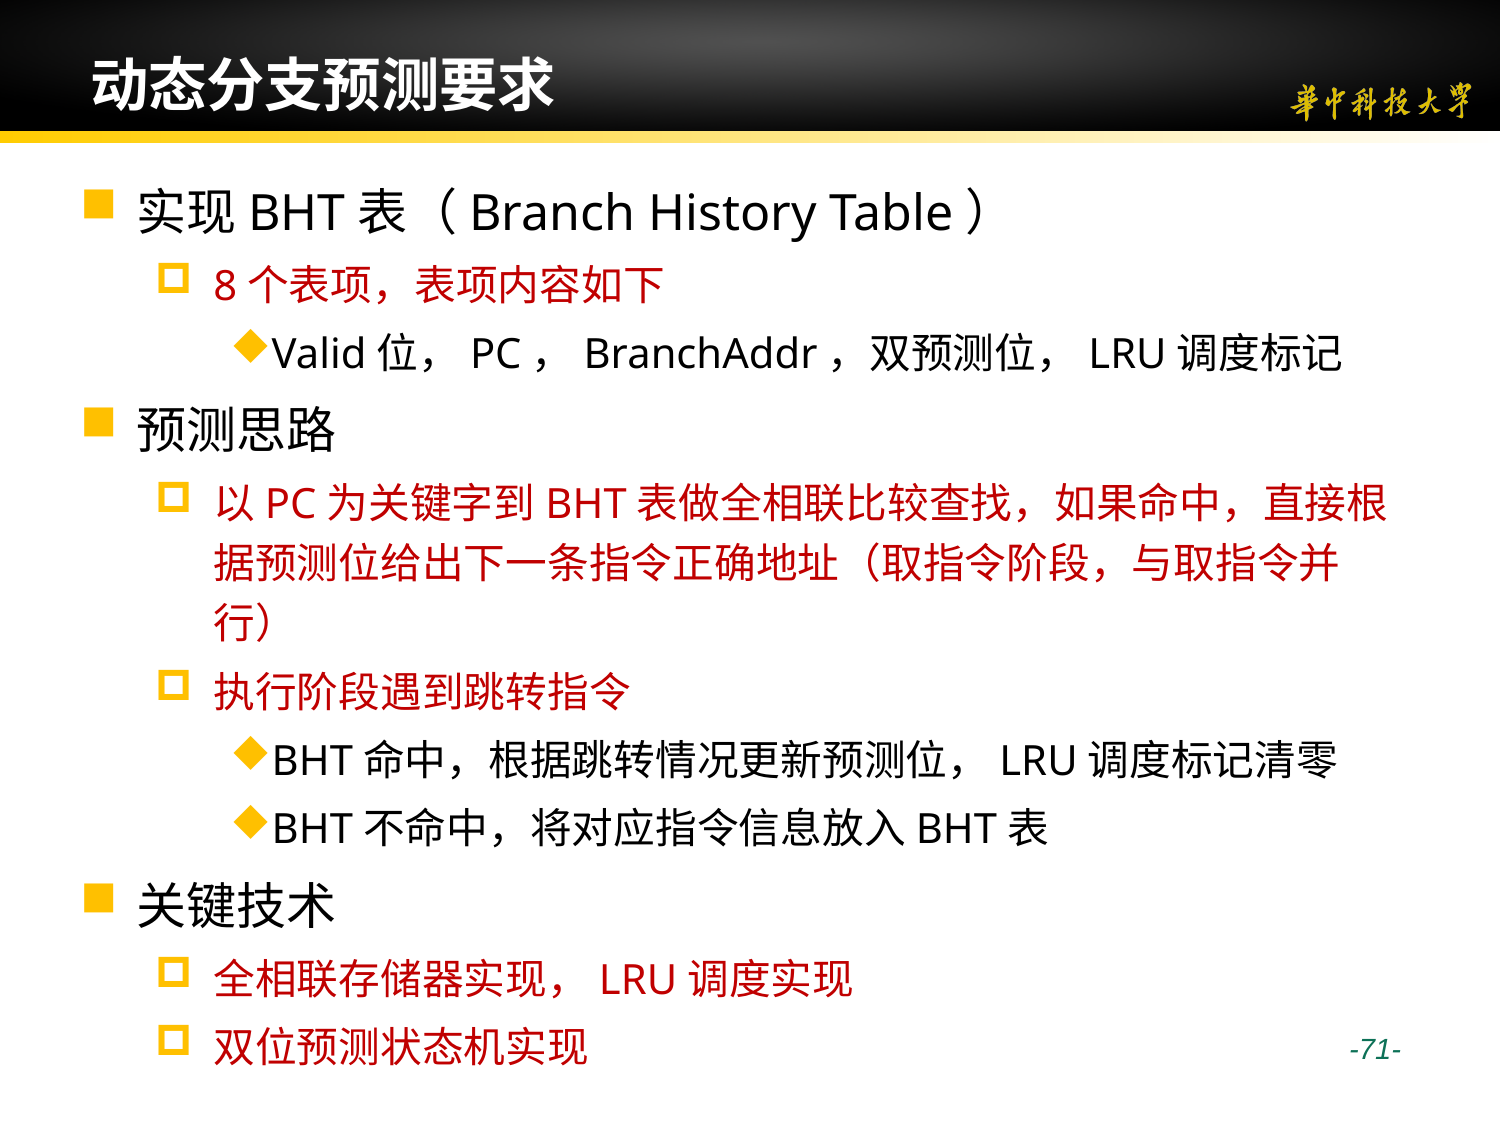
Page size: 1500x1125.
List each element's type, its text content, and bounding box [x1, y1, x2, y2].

list 实现BHT表（Branch History Table） 8个表项，表项内容如下 Valid位，PC，BranchAddr，双预测位，LRU调度标记 预测思路 以PC为关键字到BHT表做全相联比较查找，如果命中，直接根据预测位给出下一条指令正确地址（取指令阶段，与取指令并行） 执行阶段遇到跳转指令 BHT命中，根据跳转情况更新预测位，LRU调度标记清零 BHT不命中，将对应指令信息放入BHT表 关键技术 全相联存储器实现，LRU调度实现 双位预测状态机实现 [64, 160, 1414, 1094]
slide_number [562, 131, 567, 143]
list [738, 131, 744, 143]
title 动态分支预测要求 [75, 35, 1425, 131]
picture [0, 0, 1500, 131]
text_box CLK [650, 131, 655, 143]
slide_number -71- [1257, 1023, 1425, 1102]
